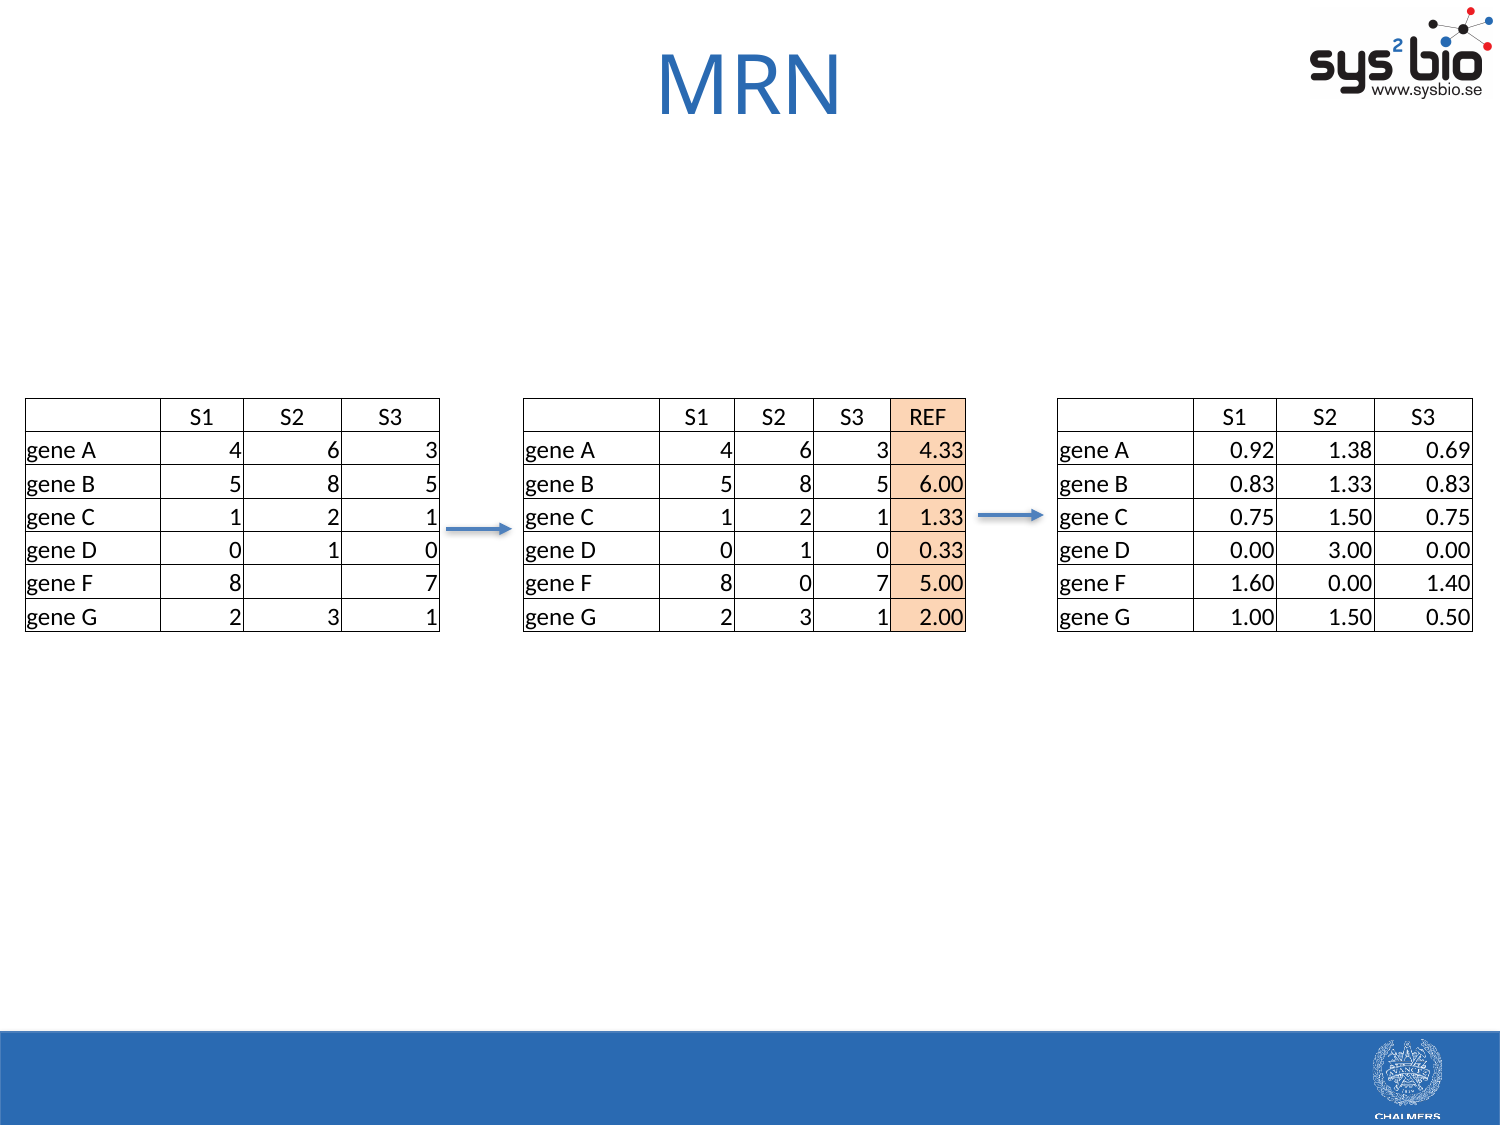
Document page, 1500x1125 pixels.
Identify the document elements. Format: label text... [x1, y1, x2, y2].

table_cell gene A [1058, 432, 1193, 464]
table_cell 5 [660, 465, 734, 498]
table_cell 1 [161, 499, 243, 531]
table_cell 1 [342, 499, 439, 531]
table_cell 1.60 [1194, 565, 1276, 598]
table_header [524, 399, 659, 431]
table_cell 3 [735, 599, 813, 631]
table_cell 1 [814, 599, 890, 631]
table_cell 8 [735, 465, 813, 498]
table_cell gene G [26, 599, 160, 631]
table_cell gene D [1058, 532, 1193, 564]
table_cell 5.00 [891, 565, 965, 598]
table_cell 1 [342, 599, 439, 631]
table_cell 1.50 [1277, 599, 1374, 631]
table_cell 2 [735, 499, 813, 531]
table_header S1 [1194, 399, 1276, 431]
table_cell gene C [524, 499, 659, 531]
table_cell 8 [660, 565, 734, 598]
table_cell 3 [342, 432, 439, 464]
table_cell 0.92 [1194, 432, 1276, 464]
table_cell gene B [26, 465, 160, 498]
table_cell gene G [1058, 599, 1193, 631]
table_header S2 [735, 399, 813, 431]
table_header S3 [814, 399, 890, 431]
table_cell 0 [161, 532, 243, 564]
table_cell 6 [735, 432, 813, 464]
table_cell 7 [814, 565, 890, 598]
table_cell 0 [735, 565, 813, 598]
table_header S1 [660, 399, 734, 431]
table_cell 7 [342, 565, 439, 598]
table_cell 2 [660, 599, 734, 631]
table_header S3 [1375, 399, 1472, 431]
table_cell 6.00 [891, 465, 965, 498]
table_header S3 [342, 399, 439, 431]
table_cell 0.75 [1194, 499, 1276, 531]
table_cell gene G [524, 599, 659, 631]
table_cell gene F [524, 565, 659, 598]
table_cell 4 [161, 432, 243, 464]
table_cell gene A [26, 432, 160, 464]
table_cell gene C [26, 499, 160, 531]
table_header [1058, 399, 1193, 431]
table_cell 6 [244, 432, 341, 464]
table_cell [244, 565, 341, 598]
table_cell 0 [660, 532, 734, 564]
table_cell 2 [161, 599, 243, 631]
table_header S2 [244, 399, 341, 431]
table_cell 8 [161, 565, 243, 598]
table_cell 5 [161, 465, 243, 498]
table_header S1 [161, 399, 243, 431]
table_cell 0.69 [1375, 432, 1472, 464]
table_cell 0.83 [1194, 465, 1276, 498]
table_cell gene D [524, 532, 659, 564]
table_cell gene A [524, 432, 659, 464]
table_cell gene C [1058, 499, 1193, 531]
table_header REF [891, 399, 965, 431]
table_header [26, 399, 160, 431]
table_cell 1 [735, 532, 813, 564]
table_cell 4 [660, 432, 734, 464]
table_cell gene B [524, 465, 659, 498]
table_cell 2.00 [891, 599, 965, 631]
table_cell 4.33 [891, 432, 965, 464]
table_cell 0.83 [1375, 465, 1472, 498]
table_cell 2 [244, 499, 341, 531]
table_cell 3.00 [1277, 532, 1374, 564]
table_cell 1.00 [1194, 599, 1276, 631]
table_cell gene B [1058, 465, 1193, 498]
table_cell 0.00 [1375, 532, 1472, 564]
picture [1310, 7, 1493, 99]
table_cell gene F [1058, 565, 1193, 598]
table_header S2 [1277, 399, 1374, 431]
table_cell 3 [244, 599, 341, 631]
table_cell 0.50 [1375, 599, 1472, 631]
table_cell 3 [814, 432, 890, 464]
table_cell 5 [342, 465, 439, 498]
table_cell 0.00 [1194, 532, 1276, 564]
table_cell 5 [814, 465, 890, 498]
table_cell 1.50 [1277, 499, 1374, 531]
text_box MRN [188, 23, 1312, 157]
table_cell 0.33 [891, 532, 965, 564]
table_cell 1.33 [891, 499, 965, 531]
table_cell 1.33 [1277, 465, 1374, 498]
table_cell gene D [26, 532, 160, 564]
table_cell 1 [660, 499, 734, 531]
table_cell 0.00 [1277, 565, 1374, 598]
table_cell 0 [342, 532, 439, 564]
table_cell 8 [244, 465, 341, 498]
table_cell 0.75 [1375, 499, 1472, 531]
table_cell 1 [244, 532, 341, 564]
table_cell gene F [26, 565, 160, 598]
table_cell 0 [814, 532, 890, 564]
table_cell 1.38 [1277, 432, 1374, 464]
table_cell 1.40 [1375, 565, 1472, 598]
table_cell 1 [814, 499, 890, 531]
